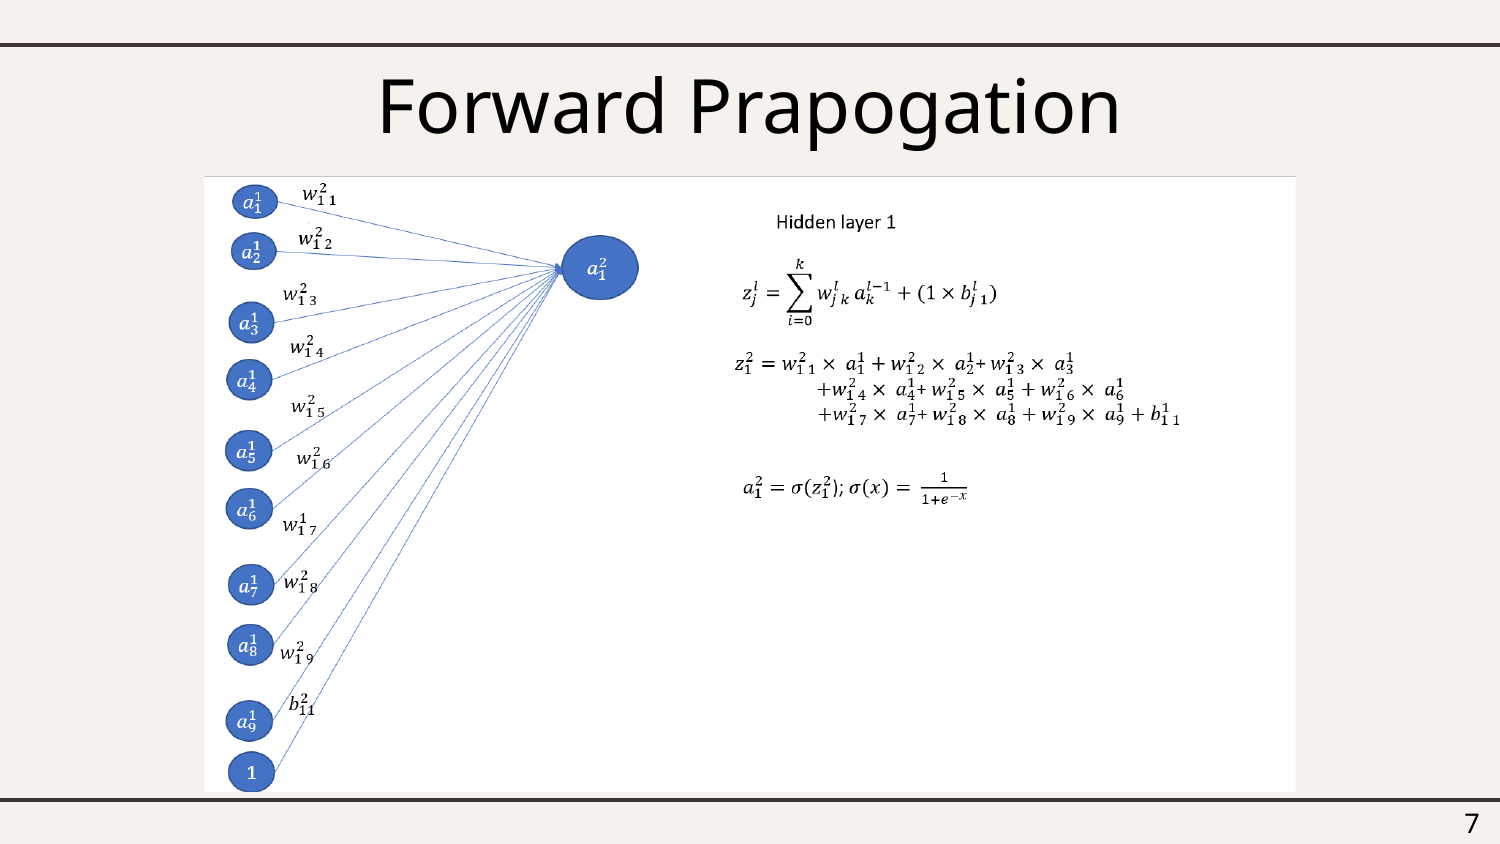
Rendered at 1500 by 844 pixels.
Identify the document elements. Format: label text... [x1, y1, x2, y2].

title Forward Prapogation [116, 43, 1383, 192]
picture [204, 176, 1296, 792]
slide_number 7 [1404, 791, 1495, 844]
